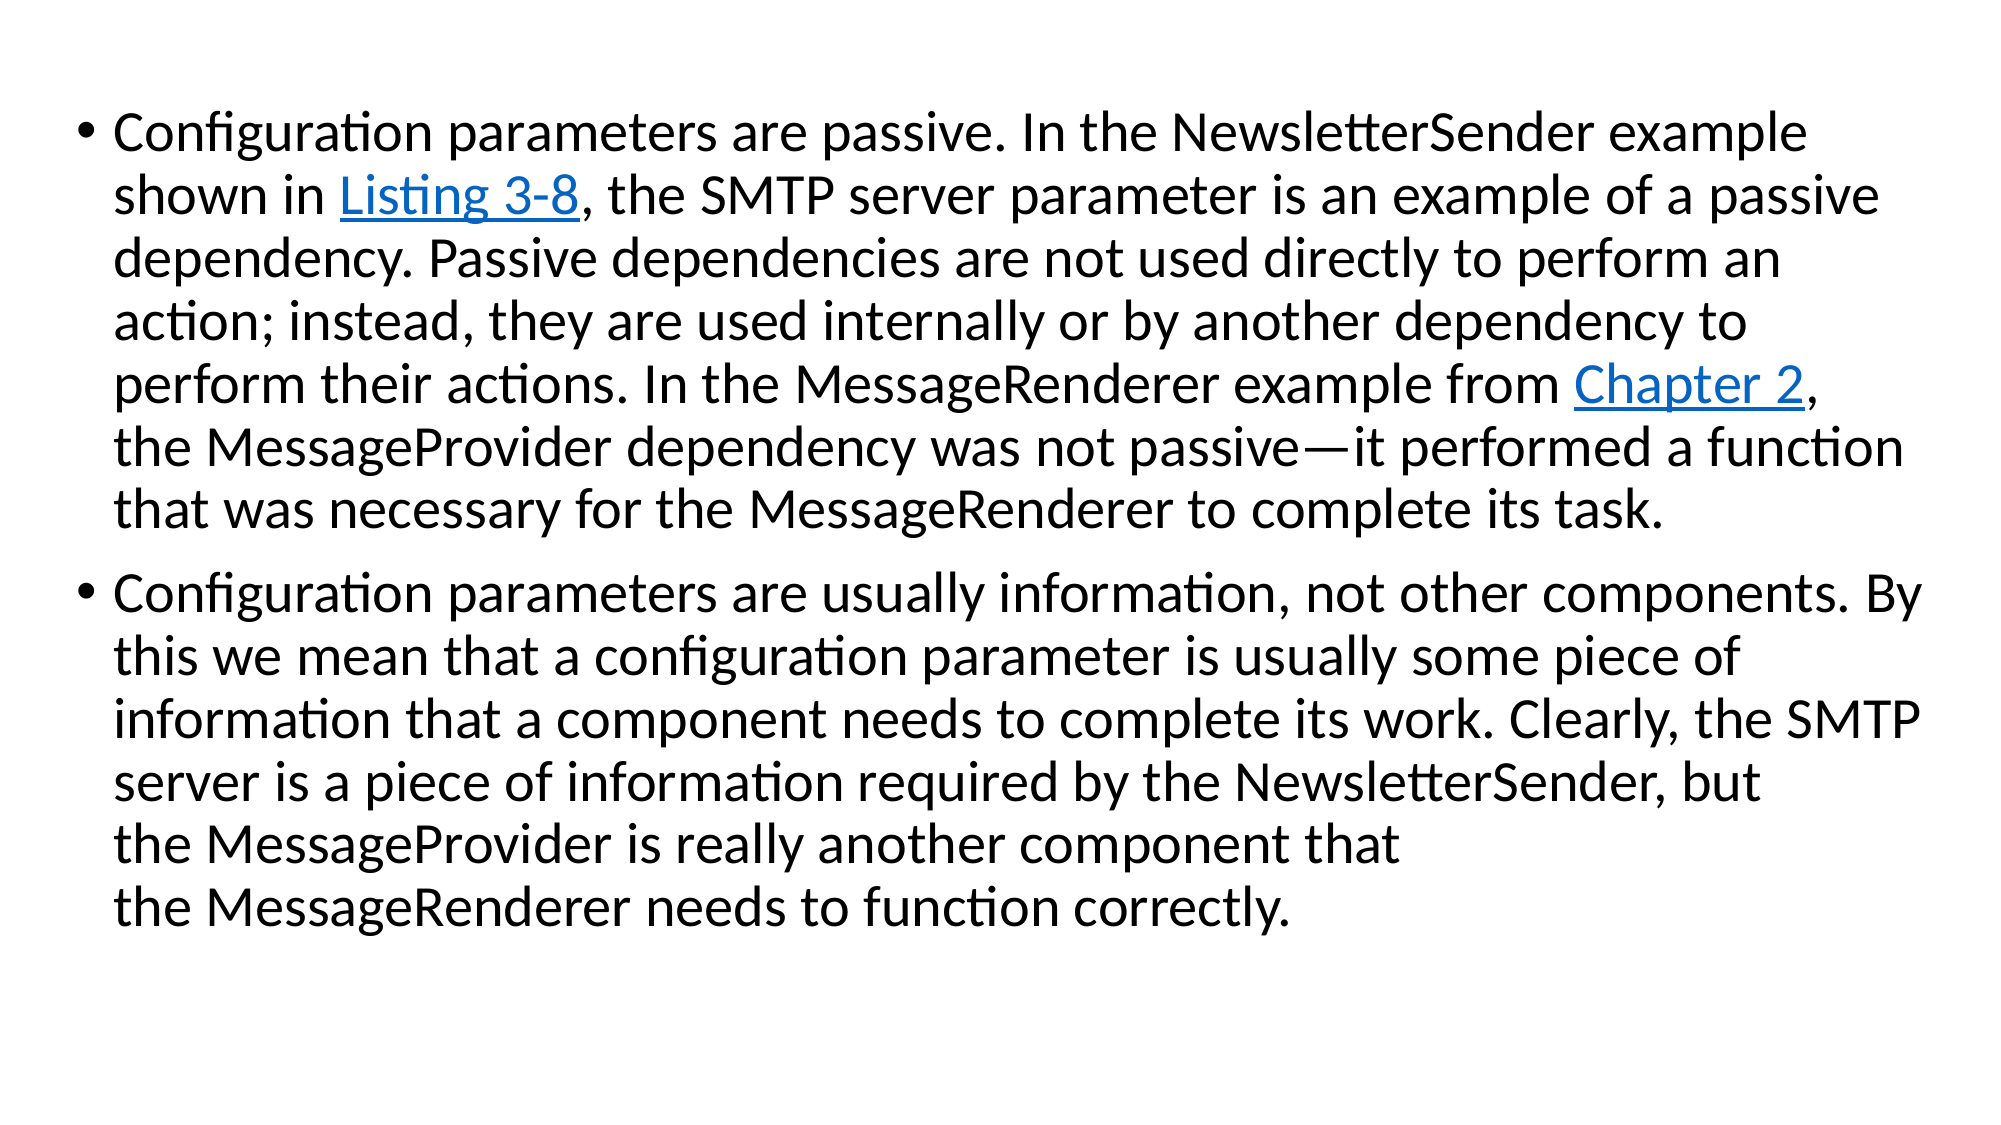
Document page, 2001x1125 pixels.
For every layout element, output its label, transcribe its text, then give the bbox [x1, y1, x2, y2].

list Configuration parameters are passive. In the NewsletterSender example shown in Listing 3-8, the SMTP server parameter is an example of a passive dependency. Passive dependencies are not used directly to perform an action; instead, they are used internally or by another dependency to perform their actions. In the MessageRenderer example from Chapter 2, the MessageProvider dependency was not passive—it performed a function that was necessary for the MessageRenderer to complete its task. Configuration parameters are usually information, not other components. By this we mean that a configuration parameter is usually some piece of information that a component needs to complete its work. Clearly, the SMTP server is a piece of information required by the NewsletterSender, but the MessageProvider is really another component that the MessageRenderer needs to function correctly. [61, 94, 1968, 1086]
